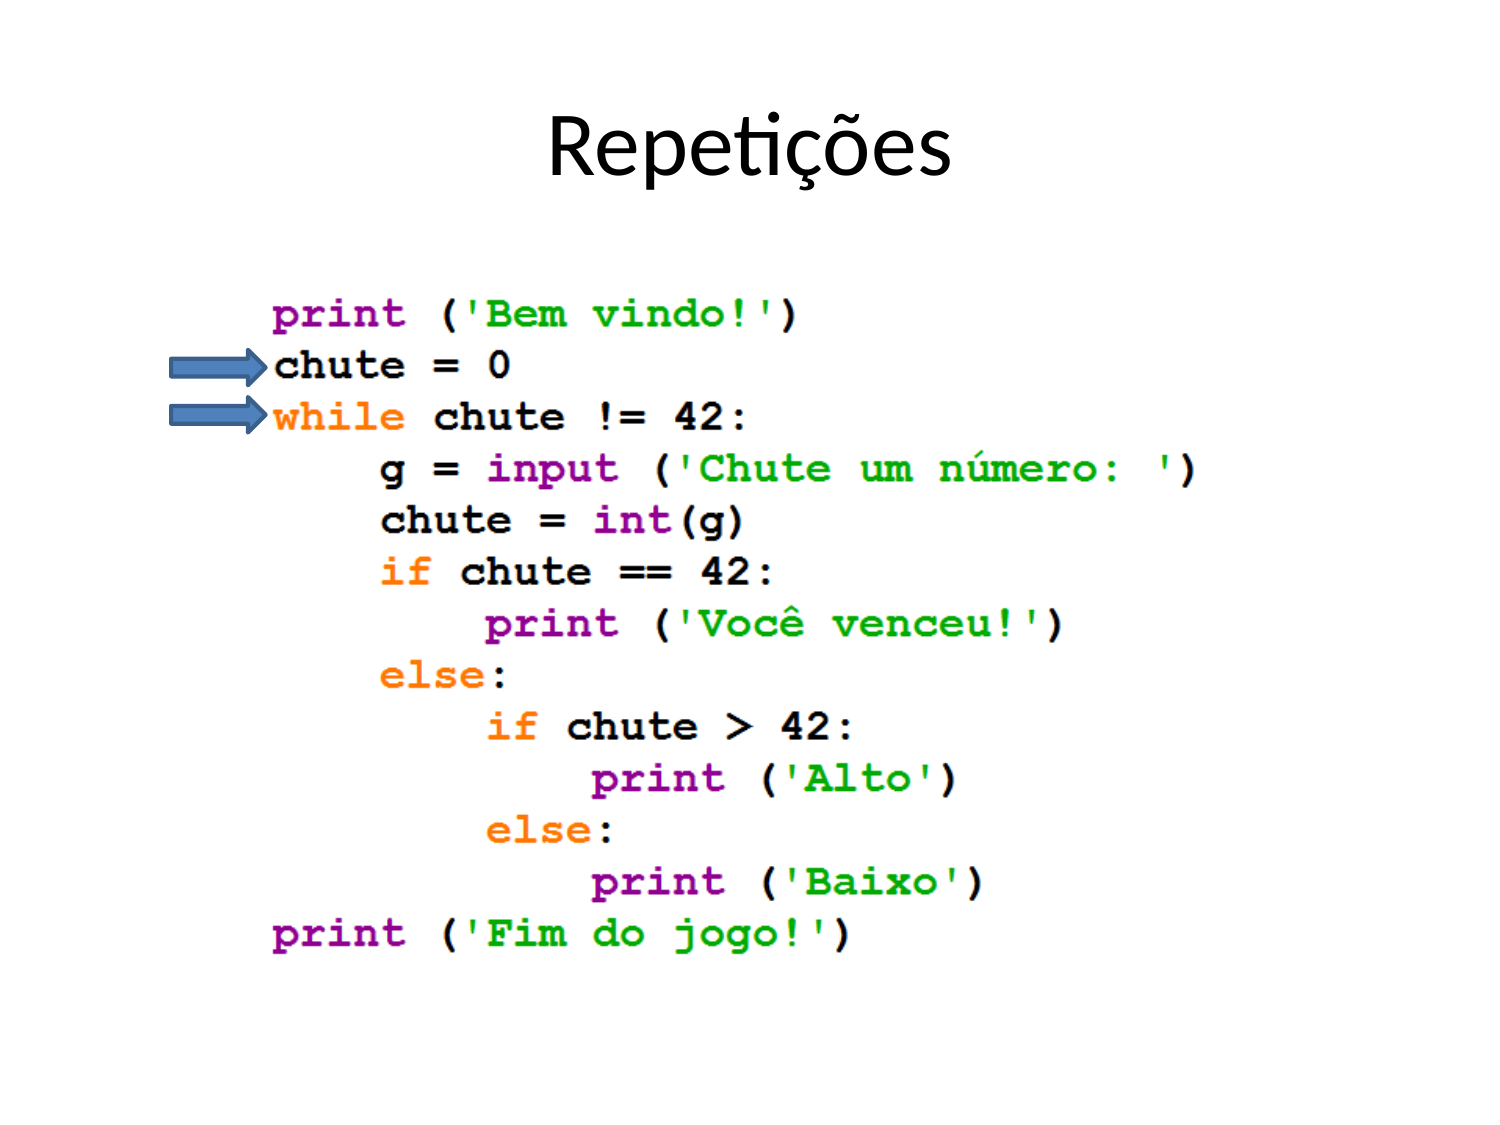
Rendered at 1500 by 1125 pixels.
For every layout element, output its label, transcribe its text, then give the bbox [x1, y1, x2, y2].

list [267, 294, 1233, 974]
text_box [169, 347, 262, 388]
title Repetições [75, 45, 1425, 233]
text_box [169, 395, 262, 435]
